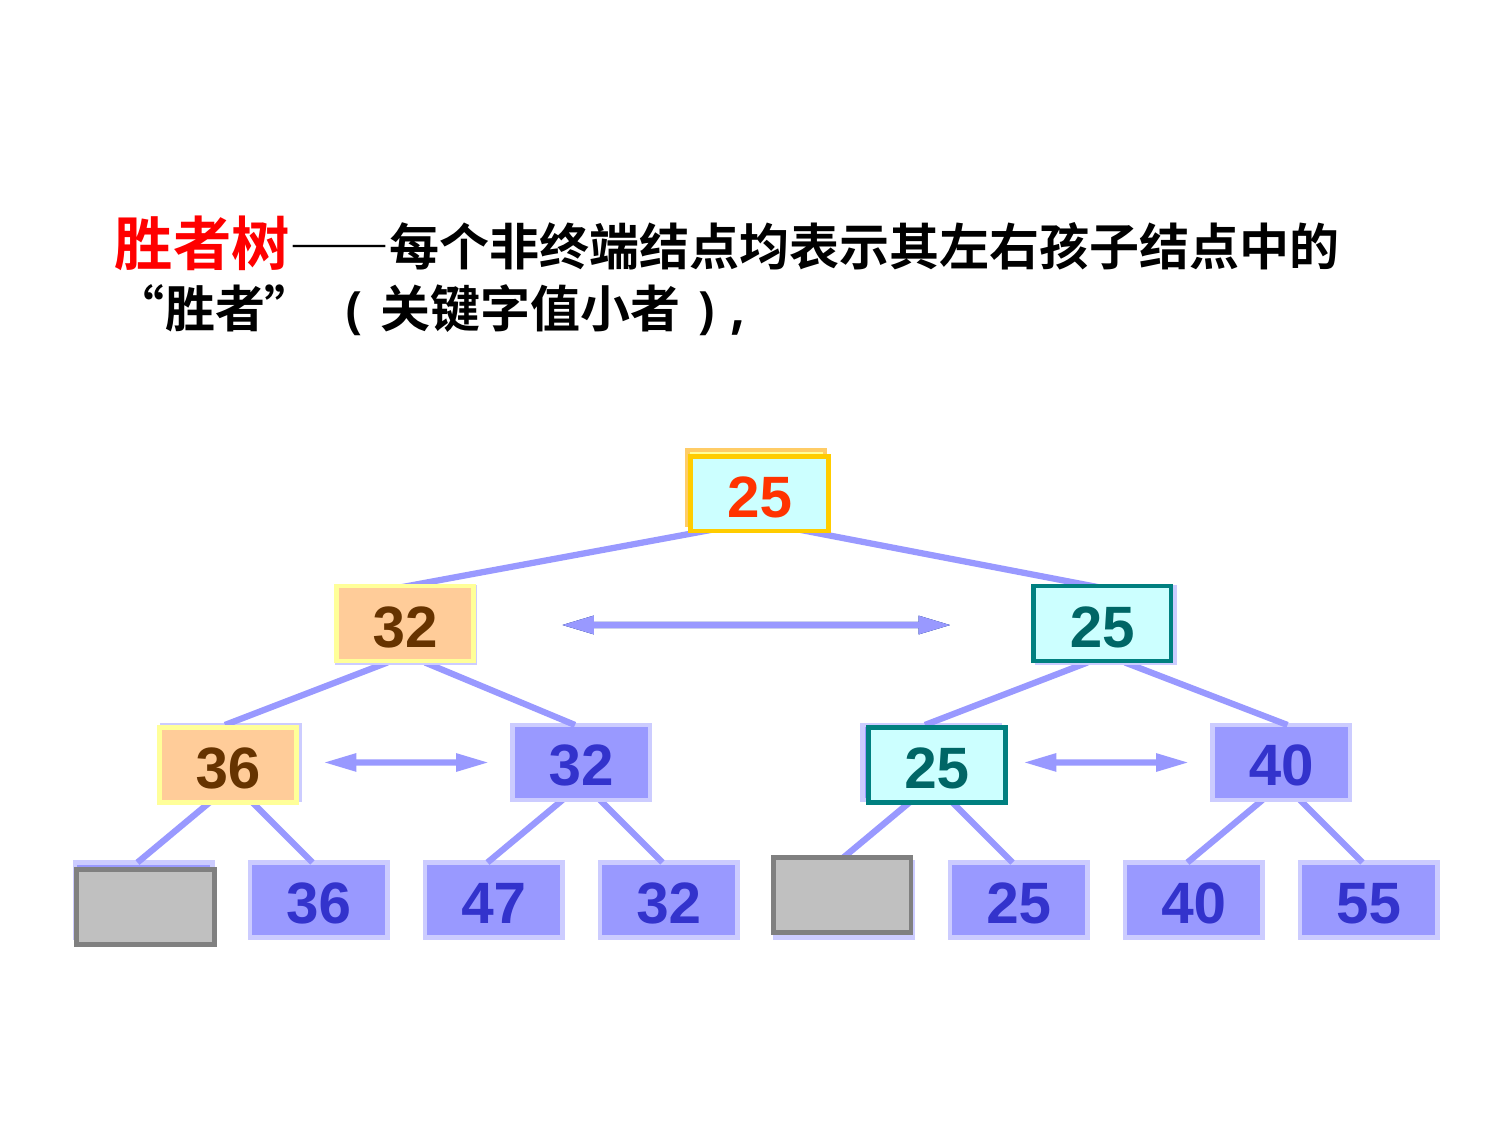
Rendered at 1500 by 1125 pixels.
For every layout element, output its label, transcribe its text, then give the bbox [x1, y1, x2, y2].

text_box 47 [424, 862, 563, 938]
text_box [1024, 756, 1188, 769]
text_box [76, 869, 215, 945]
text_box 22 [162, 724, 300, 800]
text_box 40 [1124, 862, 1263, 938]
text_box 25 [868, 727, 1006, 803]
text_box [773, 857, 912, 933]
text_box 36 [249, 862, 388, 938]
text_box 15 [774, 862, 913, 938]
text_box [562, 618, 950, 632]
text_box 15 [1037, 587, 1175, 663]
text_box 25 [1033, 586, 1171, 662]
text_box 40 [1212, 724, 1350, 800]
text_box 胜者树——每个非终端结点均表示其左右孩子结点中的“胜者” (关键字值小者), [100, 199, 1400, 345]
text_box 15 [862, 724, 1000, 800]
text_box 32 [512, 724, 650, 800]
text_box [324, 756, 488, 769]
text_box 25 [690, 456, 829, 532]
text_box 22 [74, 862, 213, 938]
text_box 36 [159, 727, 297, 803]
text_box 15 [687, 449, 825, 525]
text_box 55 [1299, 862, 1438, 938]
text_box 32 [599, 862, 738, 938]
text_box 25 [949, 862, 1088, 938]
text_box 32 [336, 586, 474, 662]
